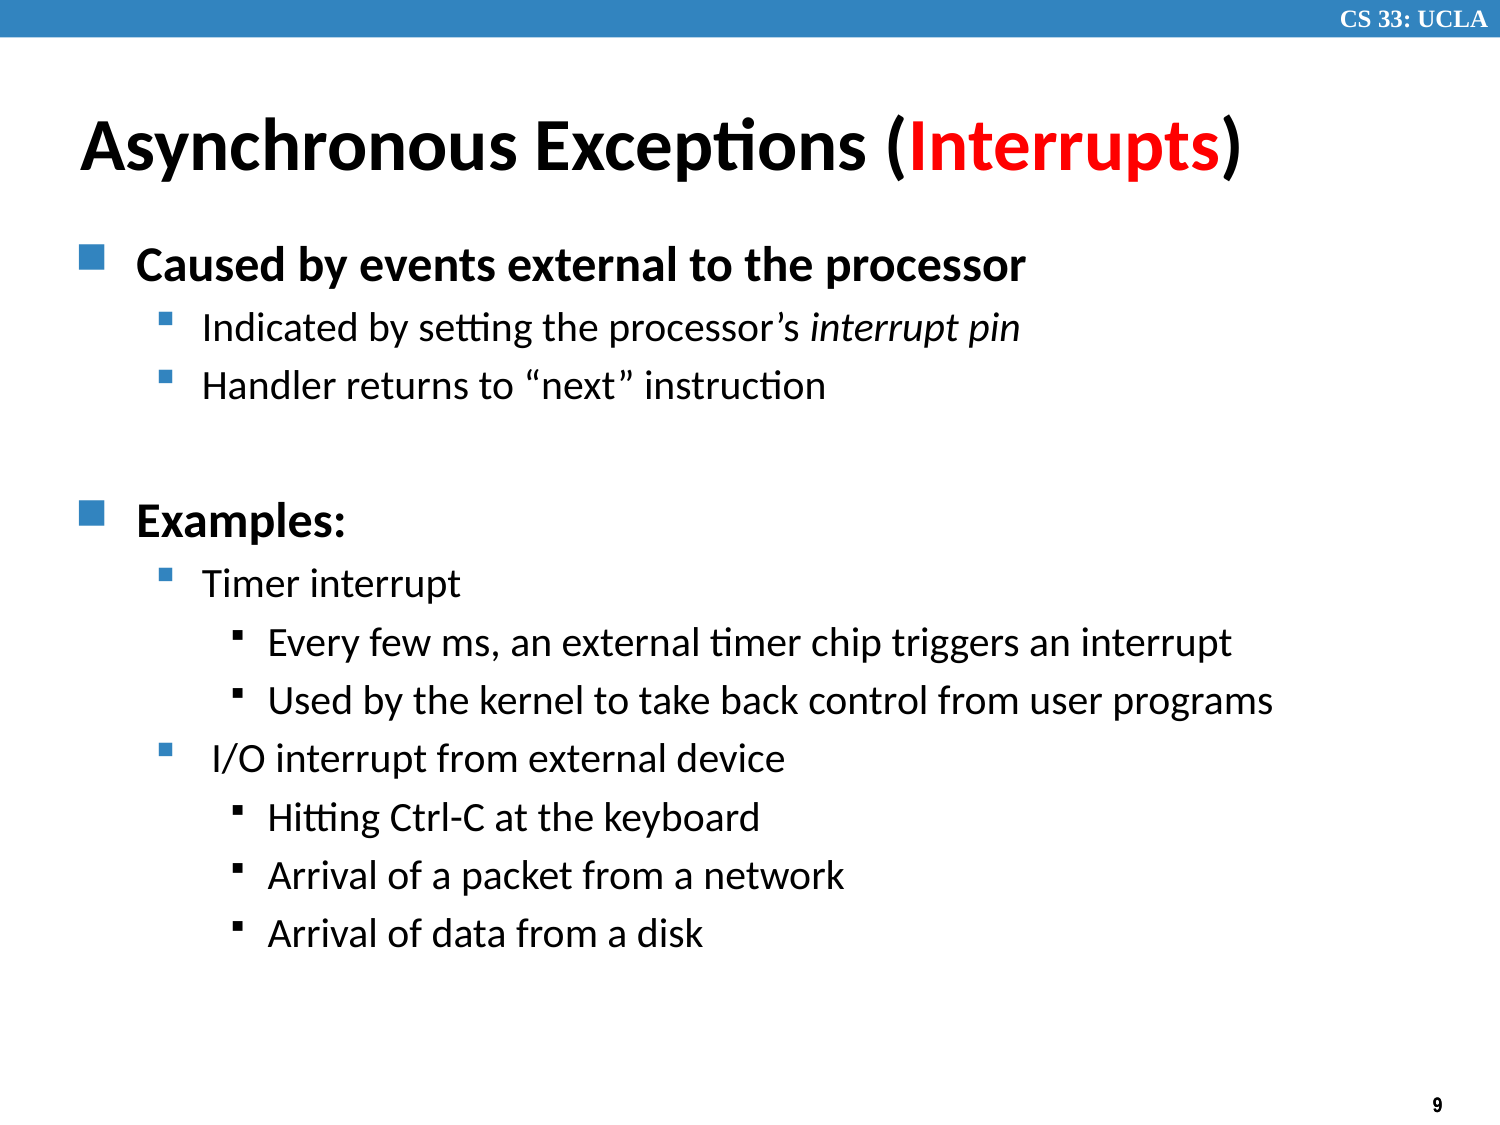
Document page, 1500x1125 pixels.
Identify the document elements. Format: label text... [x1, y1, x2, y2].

list Caused by events external to the processor Indicated by setting the processor’s interrupt pin Handler returns to “next” instruction Examples: Timer interrupt Every few ms, an external timer chip triggers an interrupt Used by the kernel to take back control from user programs I/O interrupt from external device Hitting Ctrl-C at the keyboard Arrival of a packet from a network Arrival of data from a disk [64, 223, 1361, 1040]
title Asynchronous Exceptions (Interrupts) [64, 93, 1364, 188]
